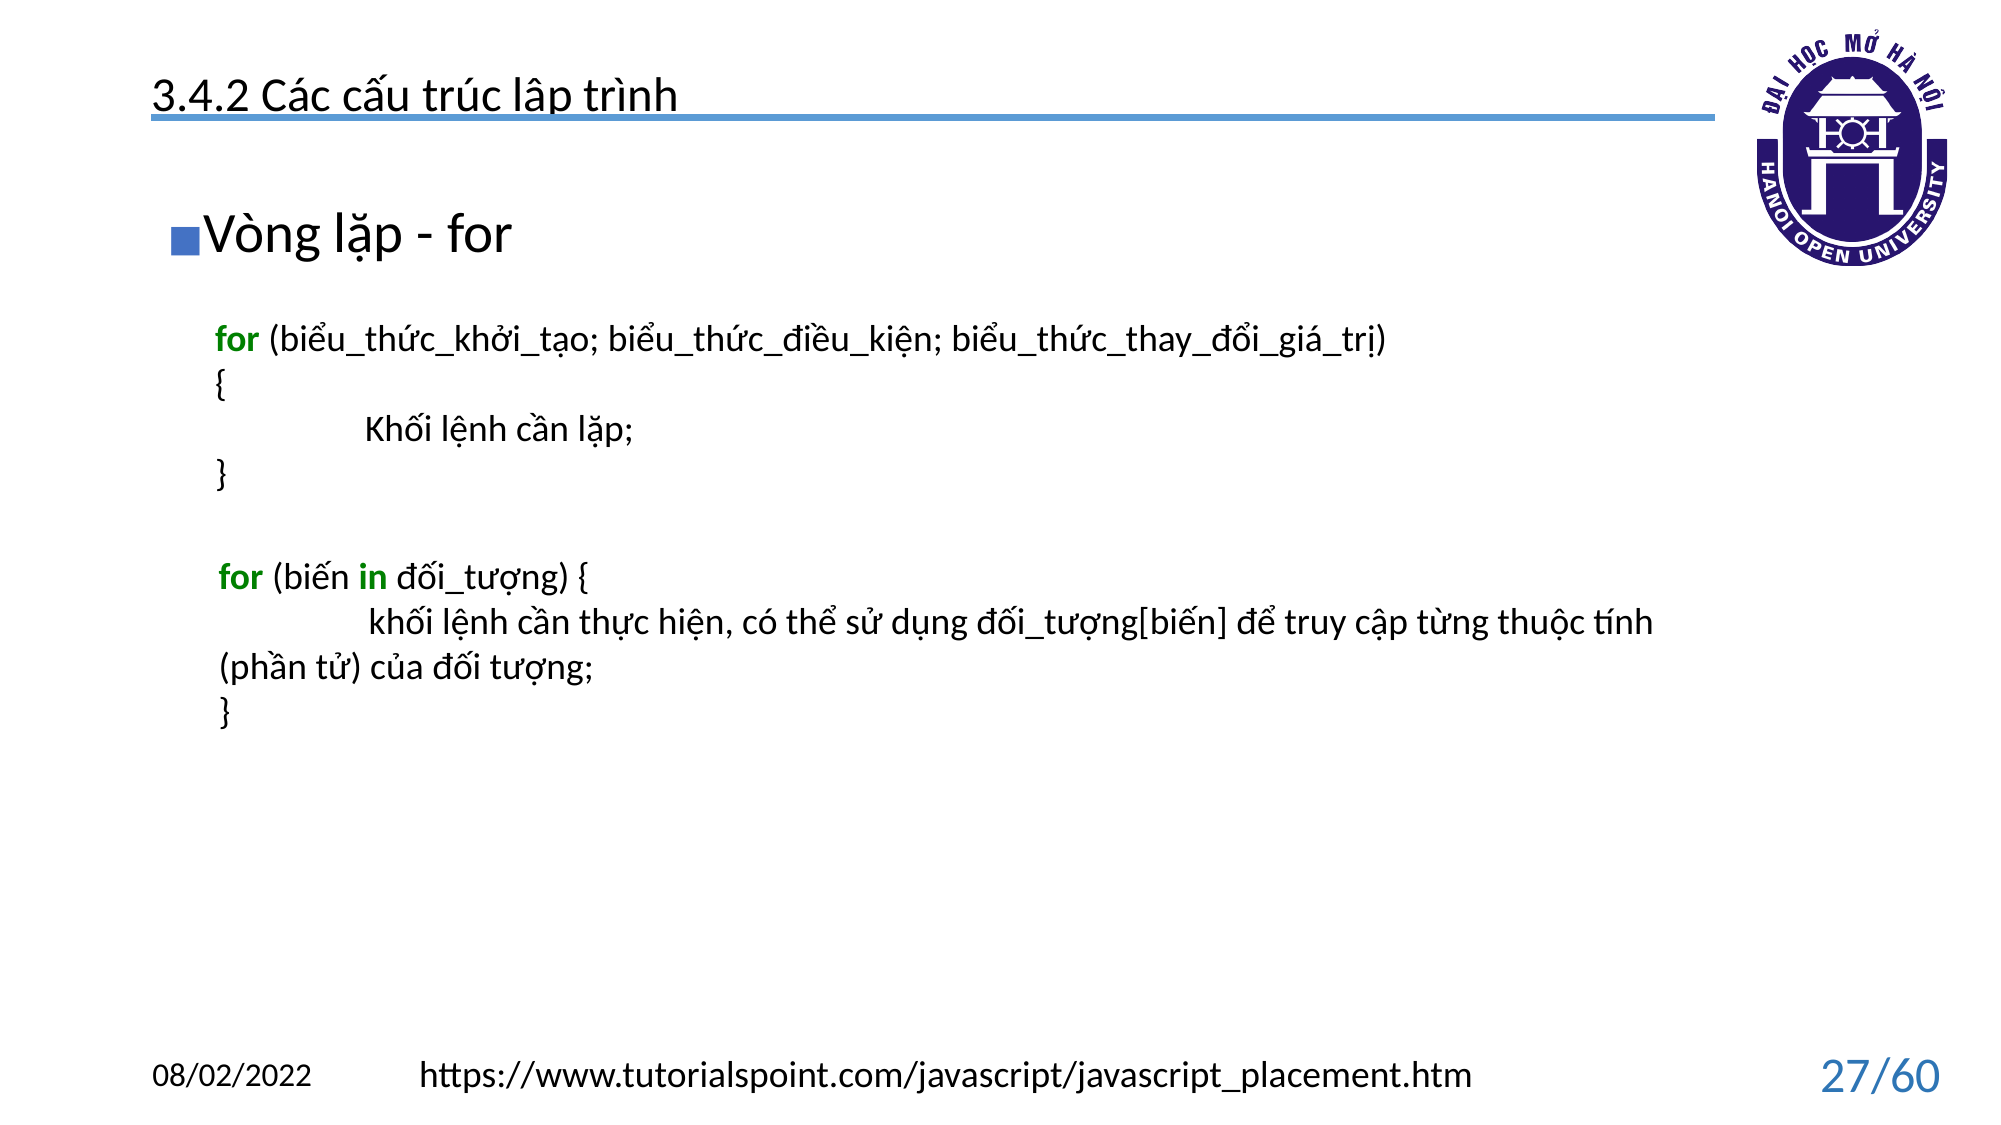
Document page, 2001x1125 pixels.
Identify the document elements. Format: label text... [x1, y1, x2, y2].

text_box for (biến in đối_tượng) { khối lệnh cần thực hiện, có thể sử dụng đối_tượng[biến] để truy cập từng thuộc tính (phần tử) của đối tượng; } [203, 544, 1733, 740]
text_box for (biểu_thức_khởi_tạo; biểu_thức_điều_kiện; biểu_thức_thay_đổi_giá_trị) { Khối lệnh cần lặp; } [199, 306, 1407, 502]
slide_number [137, 1042, 404, 1103]
title 3.4.2 Các cấu trúc lập trình [136, 25, 1727, 130]
text_box https://www.tutorialspoint.com/javascript/javascript_placement.htm [404, 1042, 1673, 1103]
slide_number ‹#›/60 [1801, 1042, 1956, 1103]
text_box Vòng lặp - for [151, 154, 1729, 272]
picture [1732, 7, 1992, 266]
